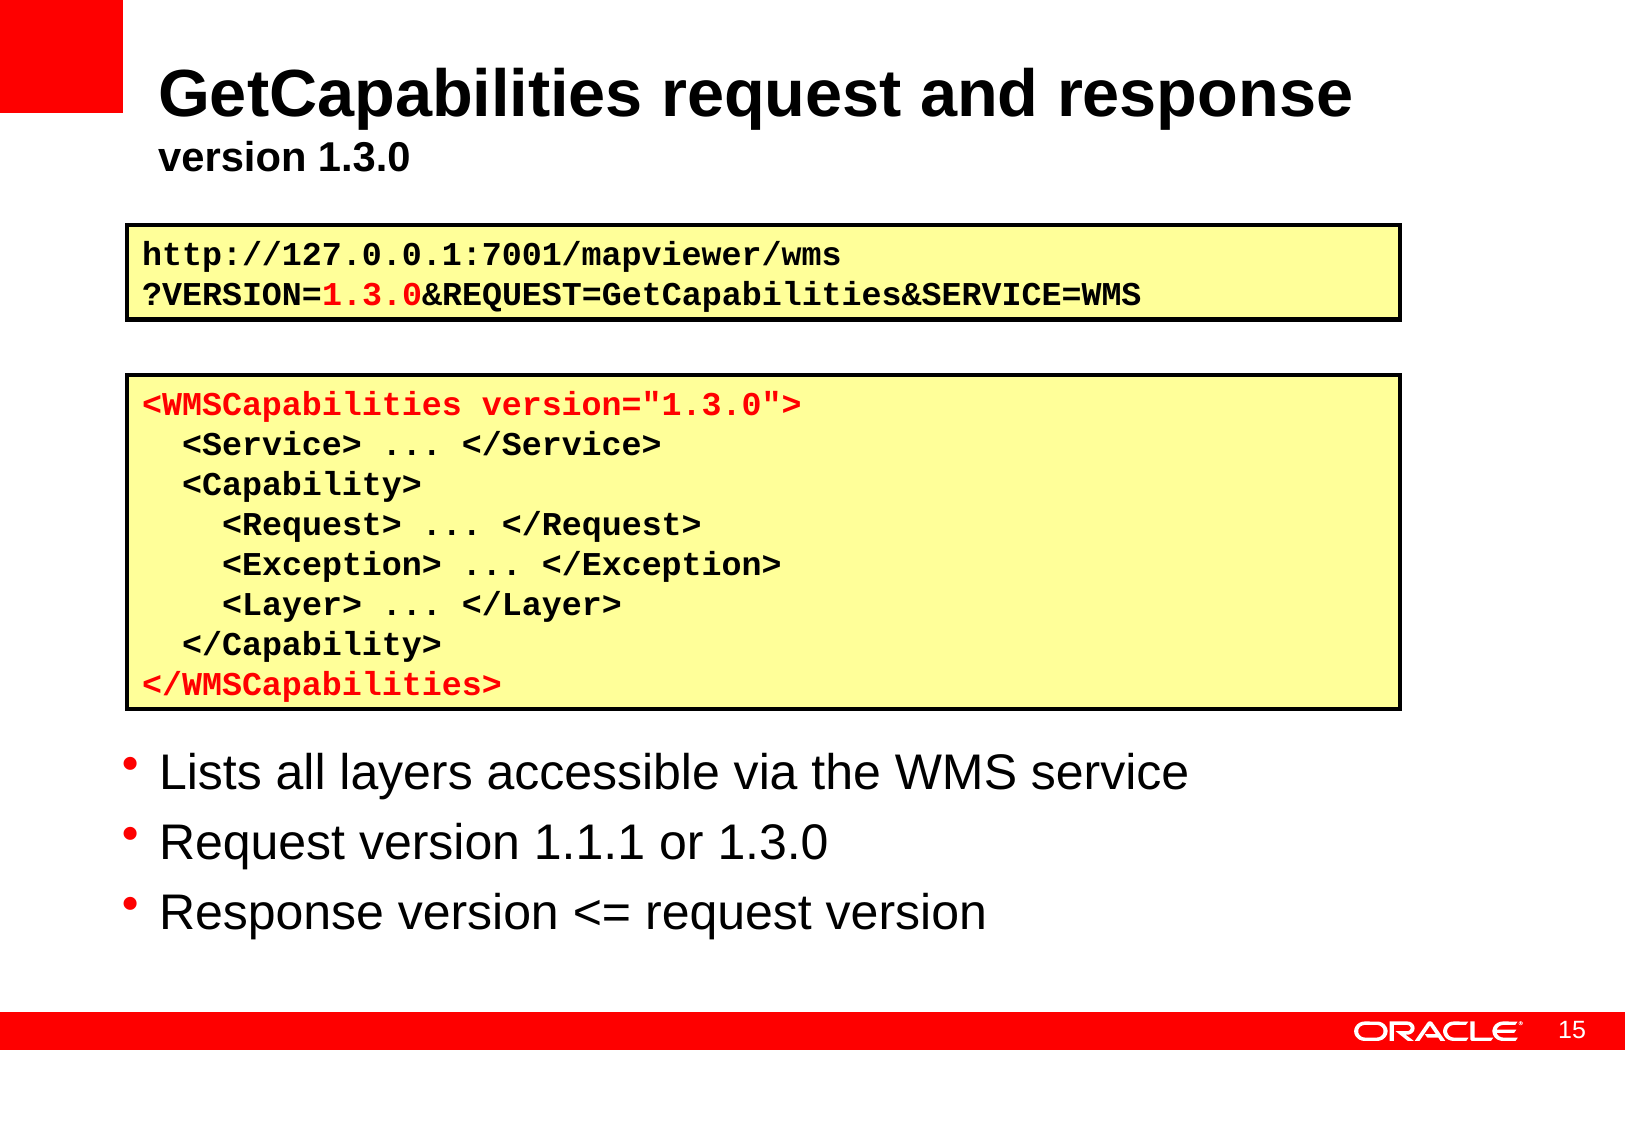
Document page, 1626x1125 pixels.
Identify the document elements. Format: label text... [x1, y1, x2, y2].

picture [0, 1012, 1625, 1050]
title GetCapabilities request and response version 1.3.0 [157, 49, 1506, 205]
list Lists all layers accessible via the WMS service Request version 1.1.1 or 1.3.0 Response version <= request version [121, 739, 1462, 952]
text_box <WMSCapabilities version="1.3.0"> <Service> ... </Service> <Capability> <Request> ... </Request> <Exception> ... </Exception> <Layer> ... </Layer> </Capability> </WMSCapabilities> [127, 374, 1401, 710]
text_box http://127.0.0.1:7001/mapviewer/wms ?VERSION=1.3.0&REQUEST=GetCapabilities&SERVICE=WMS [127, 224, 1401, 320]
picture [0, 0, 123, 113]
